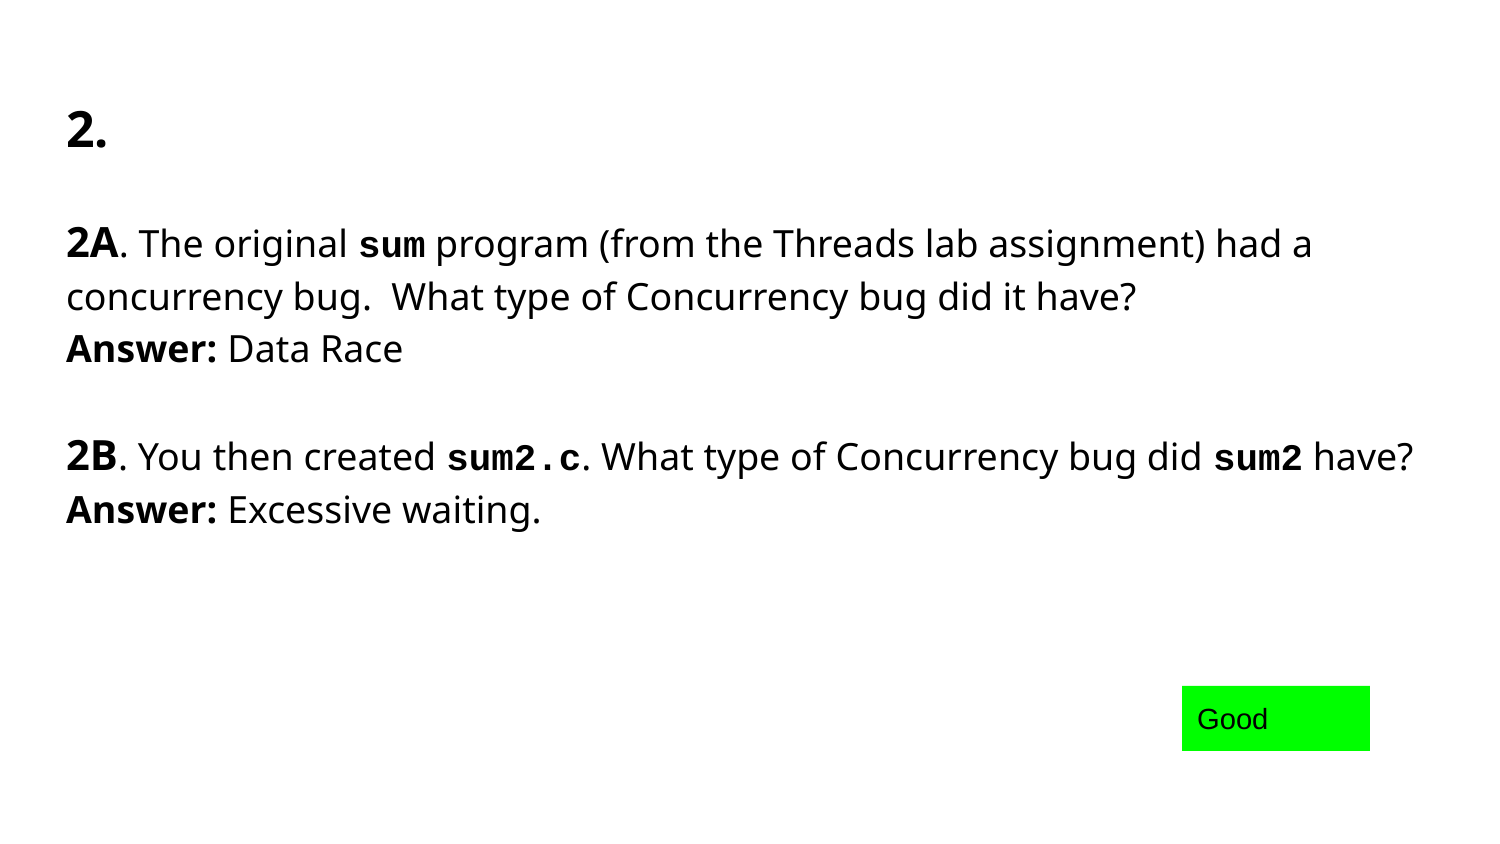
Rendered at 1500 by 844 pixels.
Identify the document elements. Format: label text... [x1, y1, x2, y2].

text_box Good [1182, 685, 1370, 751]
title 2. 2A. The original sum program (from the Threads lab assignment) had a concurrency bug. What type of Concurrency bug did it have? Answer: Data Race 2B. You then created sum2.c. What type of Concurrency bug did sum2 have? Answer: Excessive waiting. [51, 72, 1449, 794]
